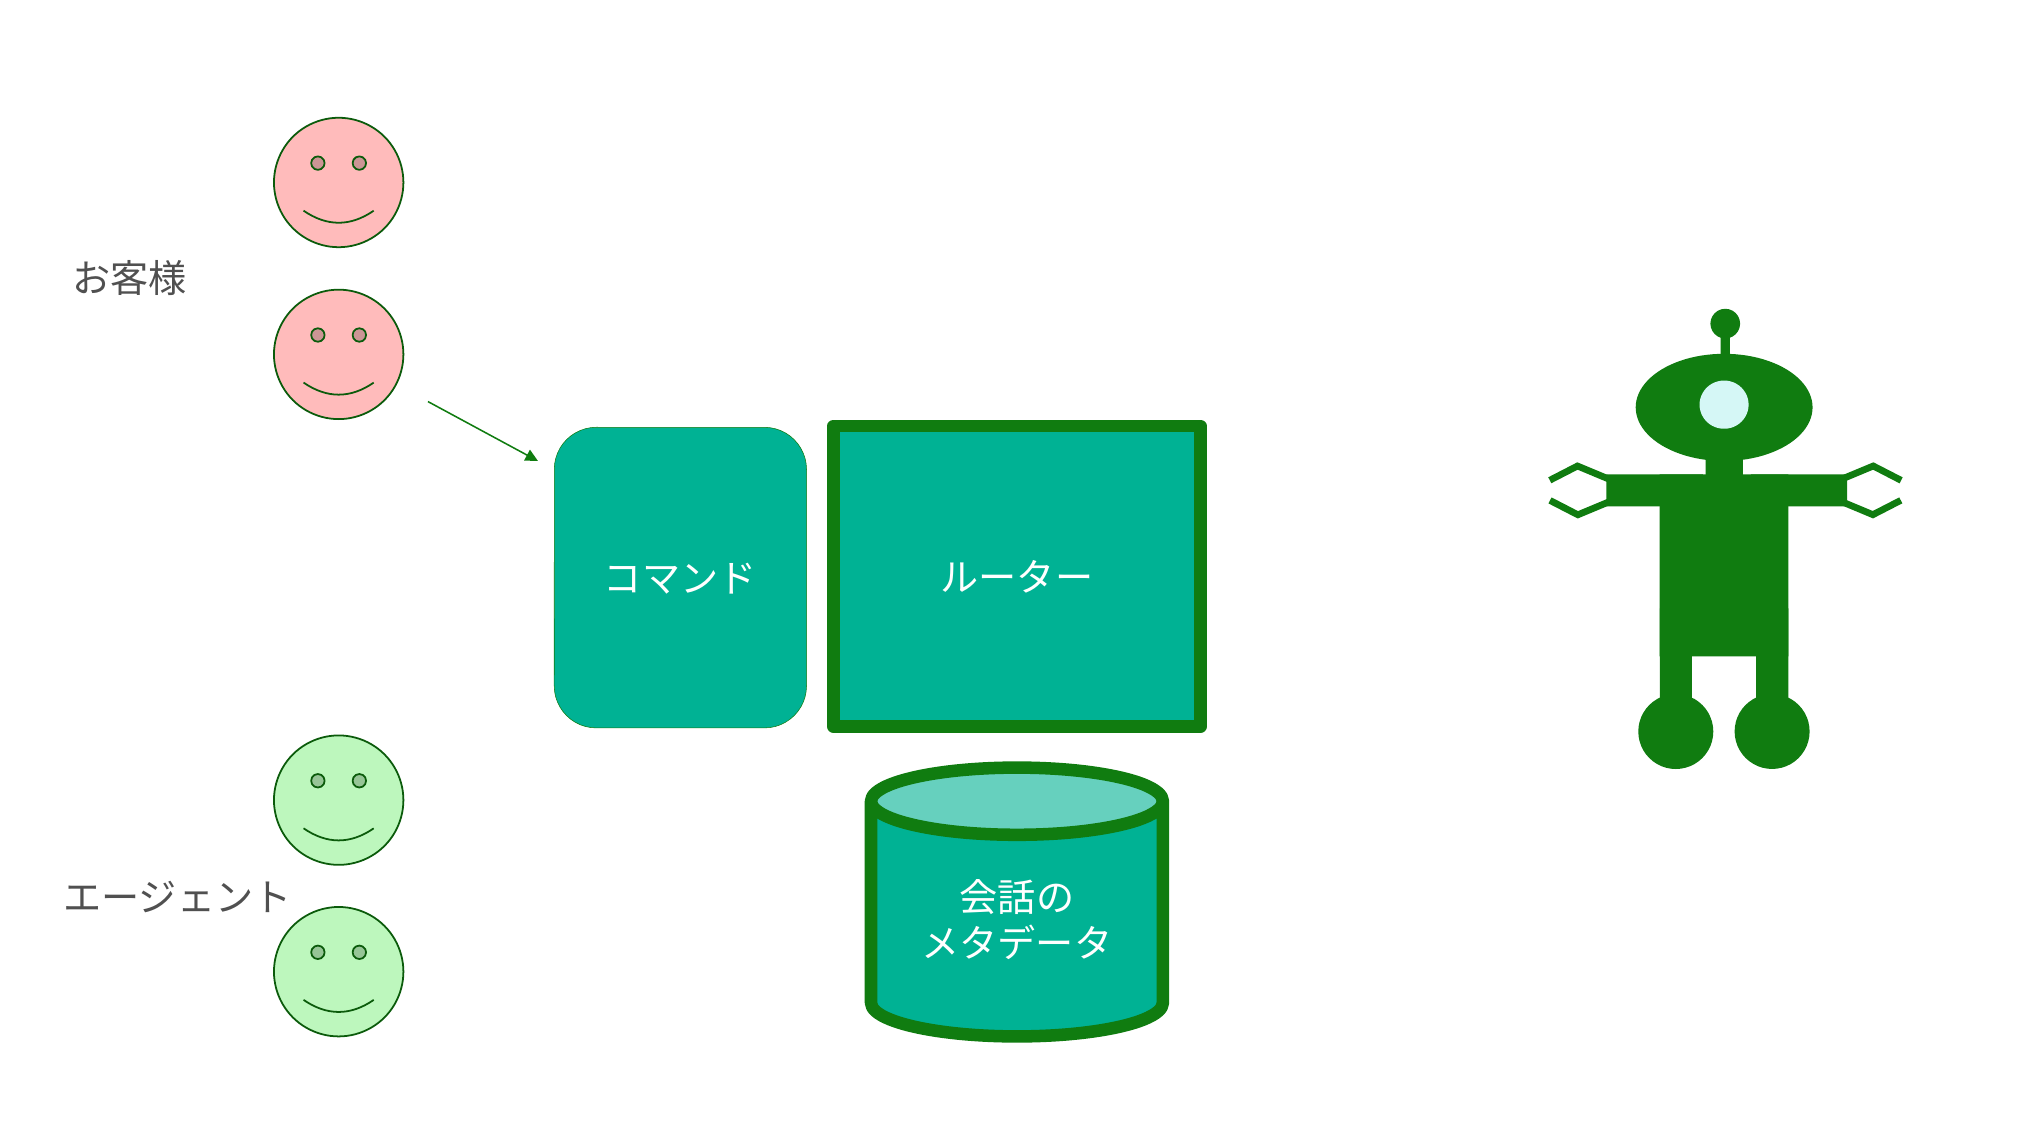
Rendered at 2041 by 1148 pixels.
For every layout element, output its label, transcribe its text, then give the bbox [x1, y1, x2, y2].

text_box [1547, 308, 1904, 770]
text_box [427, 401, 539, 462]
text_box [273, 906, 405, 1038]
text_box コマンド [553, 426, 808, 729]
text_box エージェント [48, 865, 358, 929]
text_box [273, 116, 405, 249]
text_box [273, 734, 405, 865]
text_box 会話の メタデータ [870, 766, 1164, 1038]
text_box ルーター [832, 425, 1201, 727]
text_box お客様 [57, 246, 271, 310]
text_box [273, 288, 405, 421]
